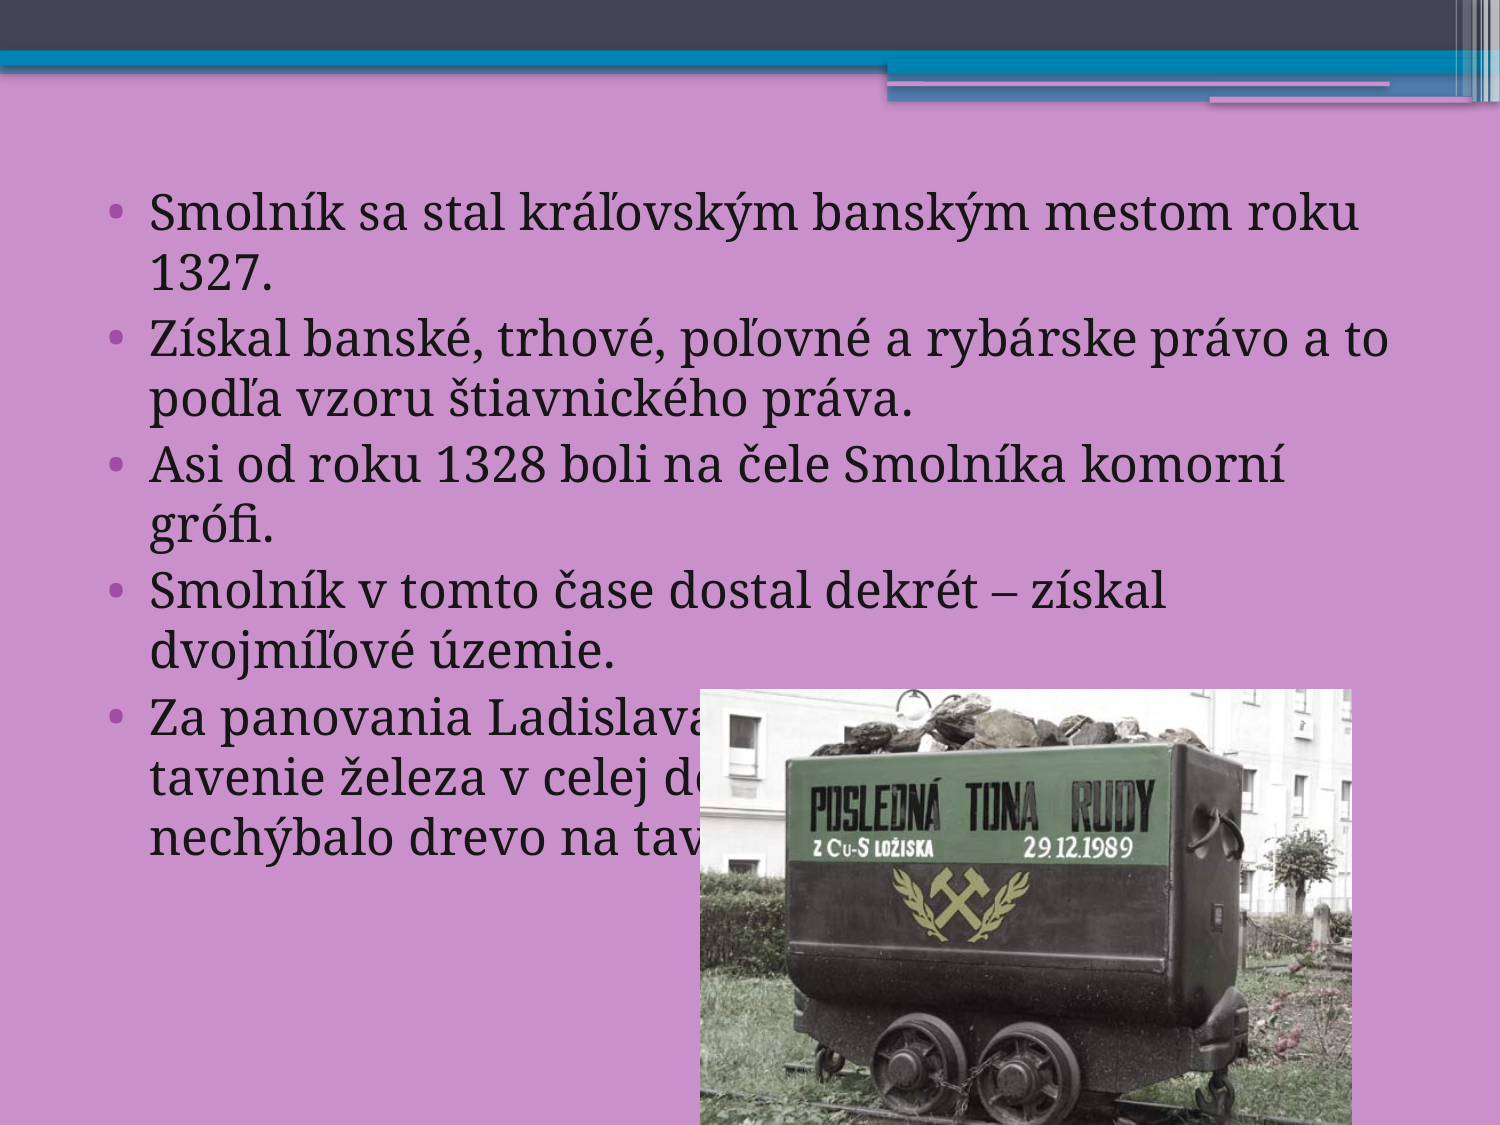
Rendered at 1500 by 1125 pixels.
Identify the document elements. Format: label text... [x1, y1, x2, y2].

list Smolník sa stal kráľovským banským mestom roku 1327. Získal banské, trhové, poľovné a rybárske právo a to podľa vzoru štiavnického práva. Asi od roku 1328 boli na čele Smolníka komorní grófi. Smolník v tomto čase dostal dekrét – získal dvojmíľové územie. Za panovania Ladislava Pohrobka bola ťažba a tavenie železa v celej doline zakázaná, aby nechýbalo drevo na tavenie vzácnych kovov. [75, 172, 1425, 1079]
picture [699, 689, 1352, 1125]
